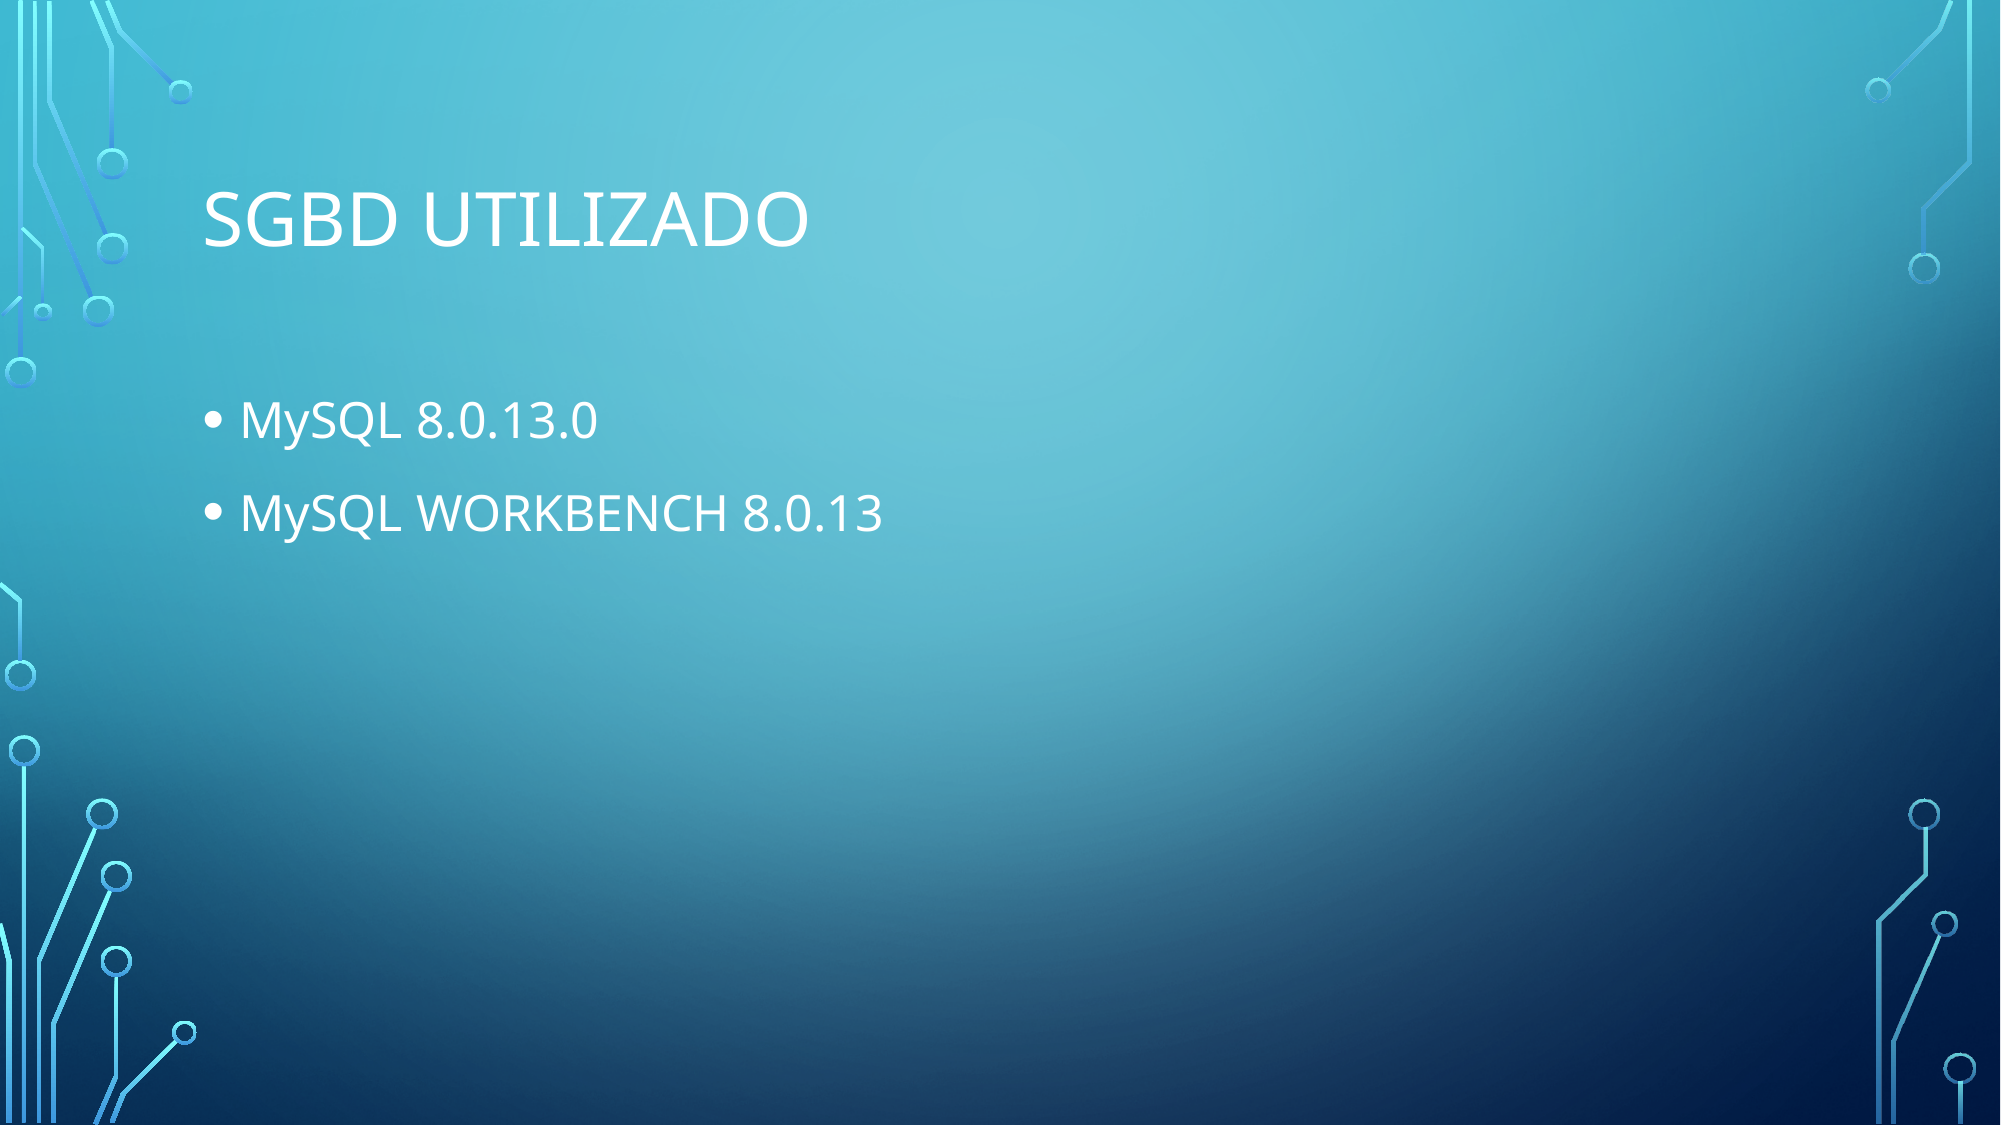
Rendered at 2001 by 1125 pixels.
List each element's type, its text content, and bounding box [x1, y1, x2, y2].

list MySQL 8.0.13.0 MySQL WORKBENCH 8.0.13 [187, 369, 1813, 950]
title SGBD UTILIZADO [187, 101, 1813, 344]
